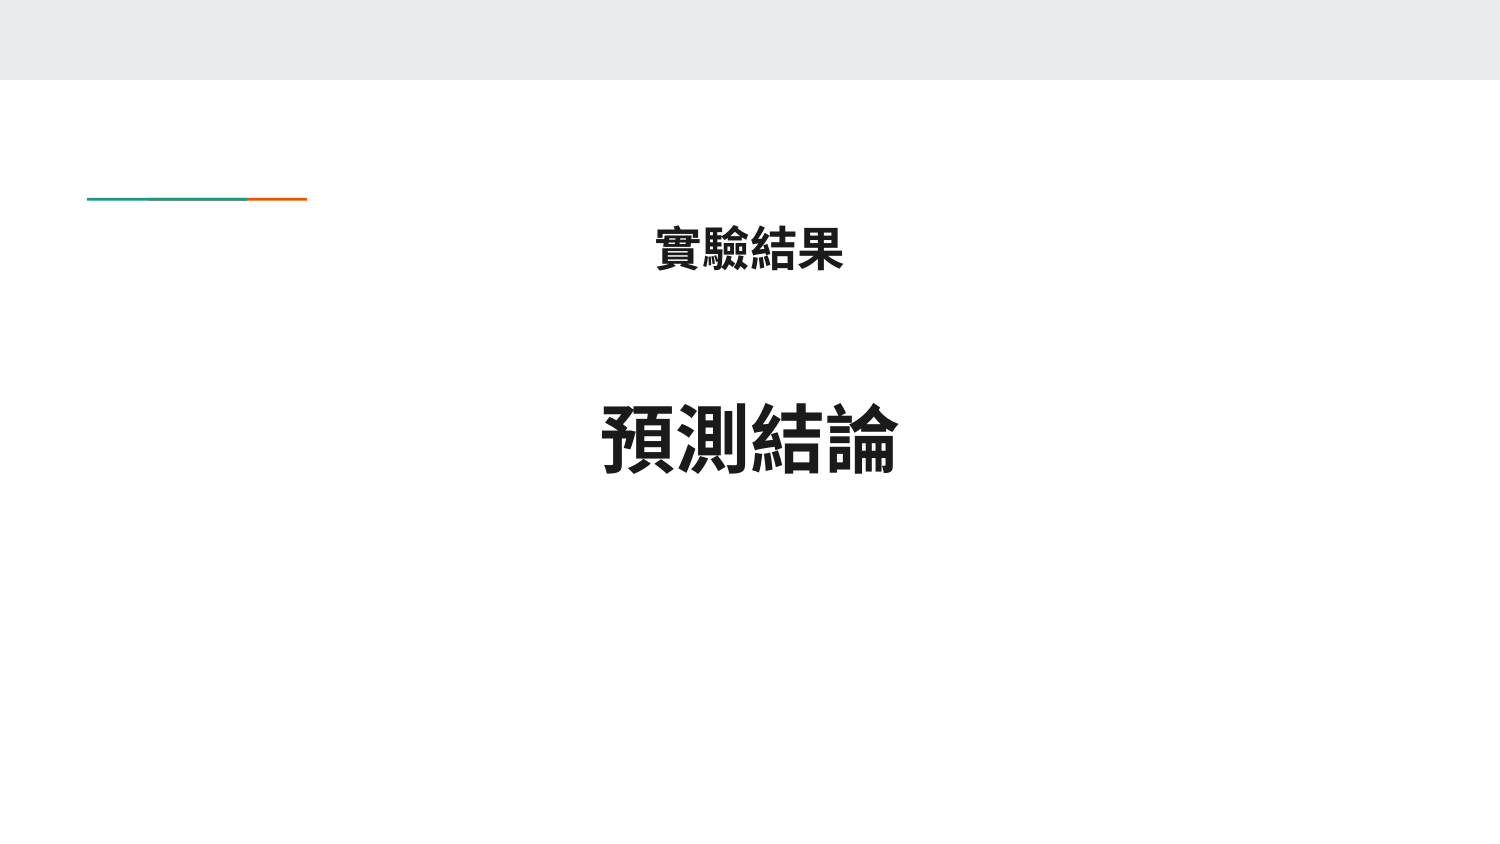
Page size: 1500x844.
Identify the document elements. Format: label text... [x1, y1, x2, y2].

title 預測結論 [119, 377, 1381, 466]
title 實驗結果 [119, 203, 1381, 292]
